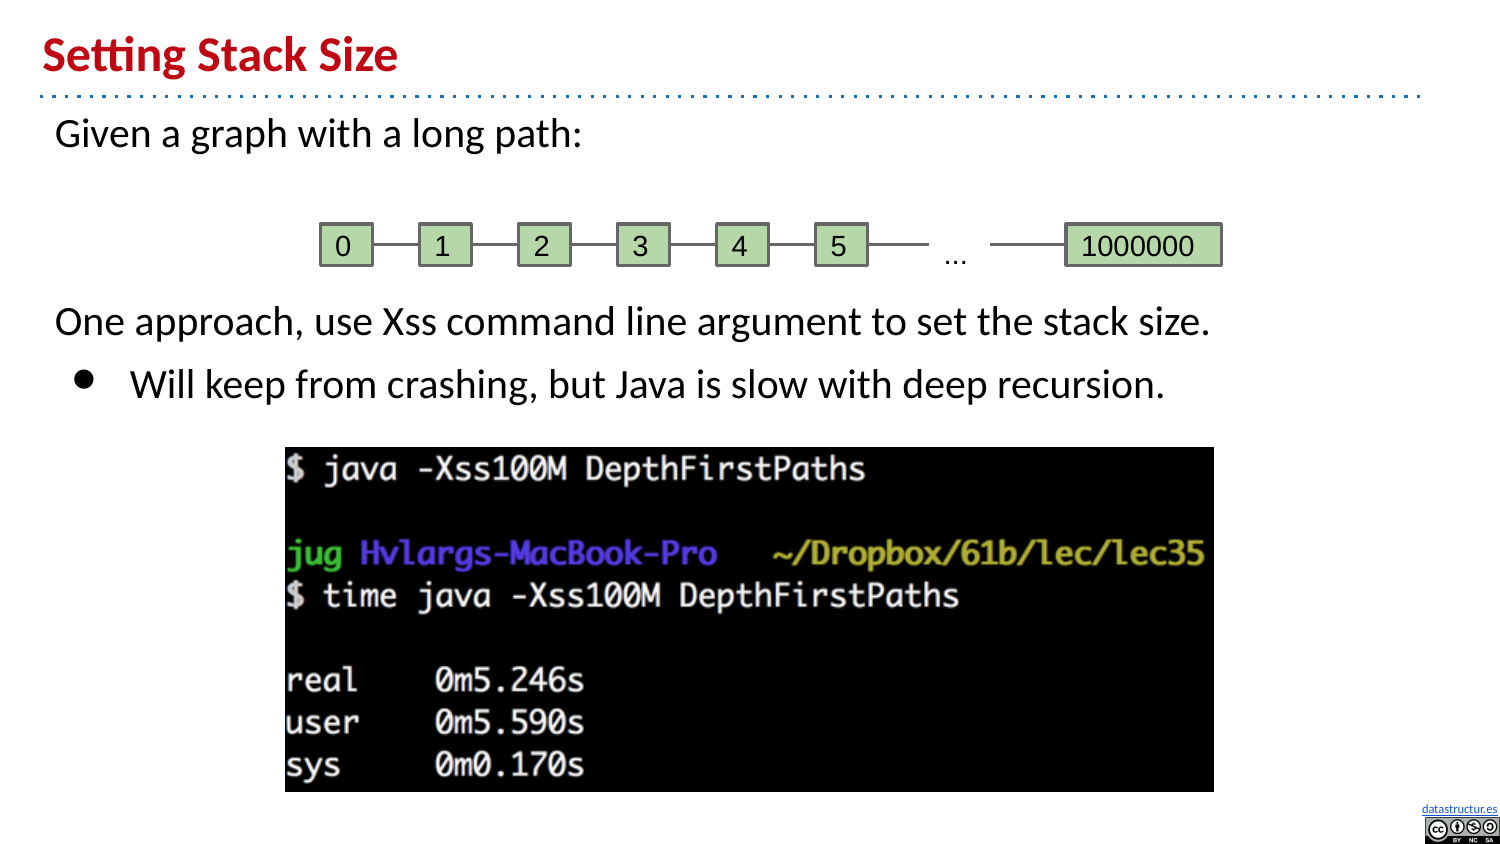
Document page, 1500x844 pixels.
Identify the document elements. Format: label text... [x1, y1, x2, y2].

text_box 4 [716, 223, 769, 266]
text_box 5 [815, 223, 868, 266]
title Setting Stack Size [27, 15, 1378, 97]
text_box 1000000 [1066, 223, 1222, 266]
list One approach, use Xss command line argument to set the stack size. Will keep from crashing, but Java is slow with deep recursion. [39, 278, 1425, 381]
picture [1425, 817, 1500, 844]
picture [285, 447, 1215, 792]
text_box 0 [320, 223, 373, 266]
text_box 1 [419, 223, 472, 266]
list Given a graph with a long path: [39, 91, 1425, 194]
text_box 3 [617, 223, 670, 266]
text_box 2 [518, 223, 571, 266]
text_box ... [928, 220, 991, 269]
